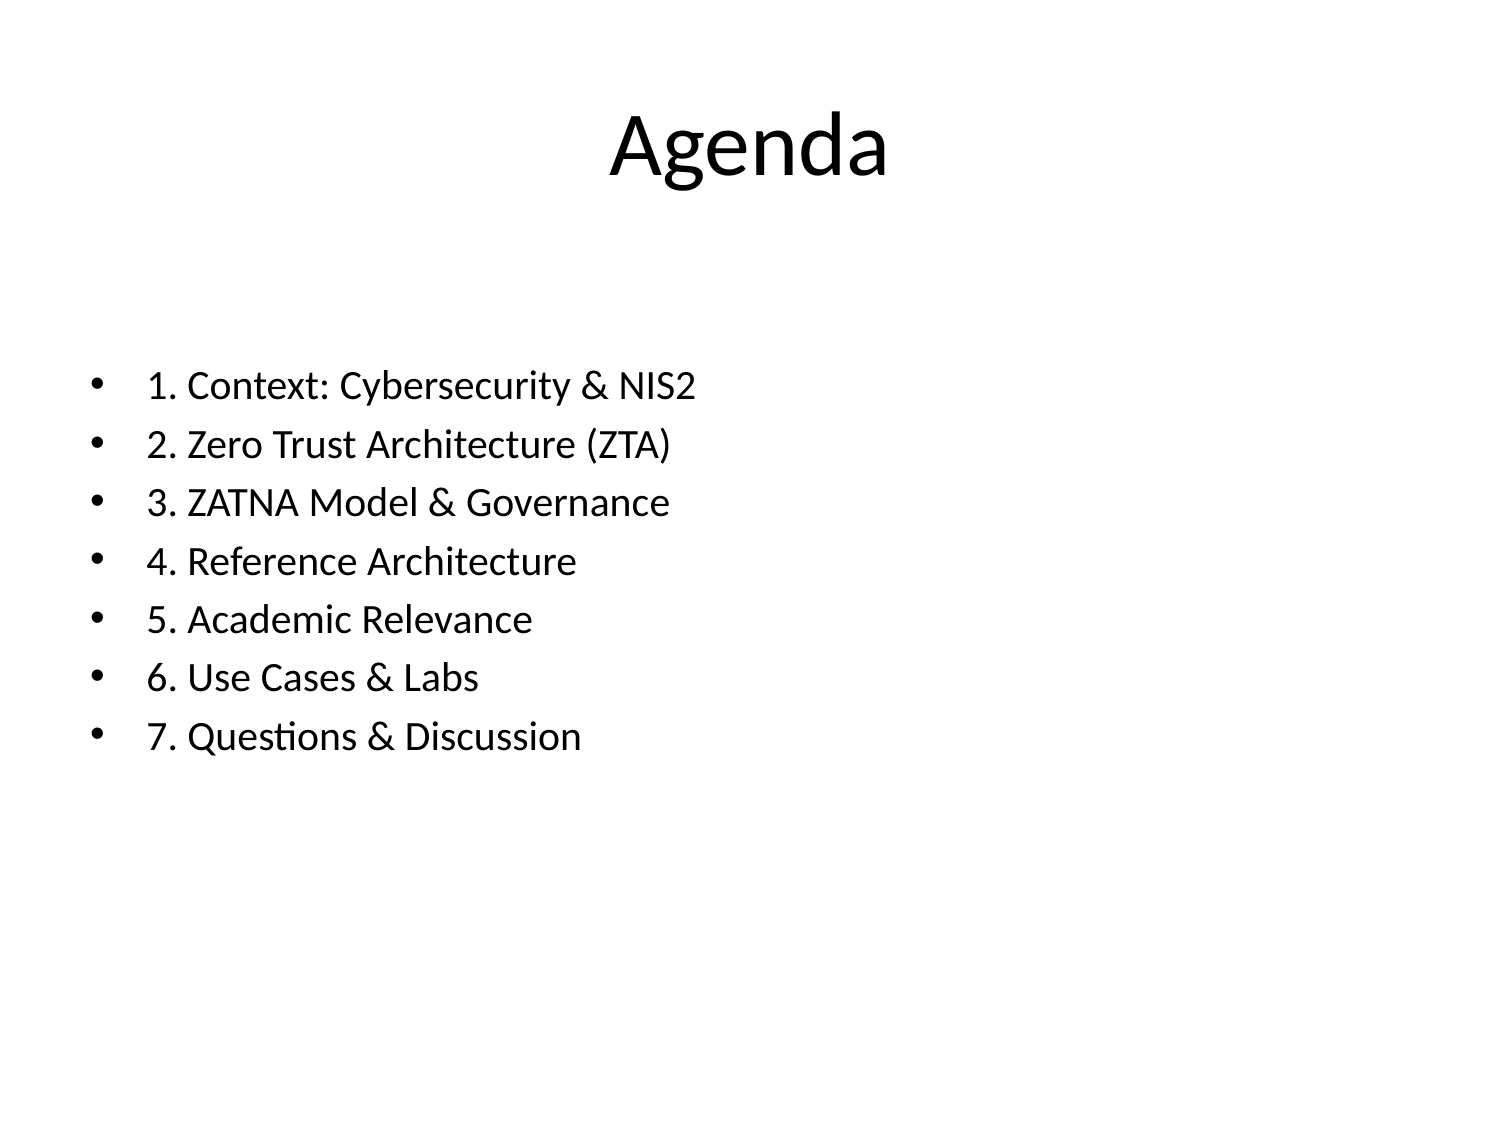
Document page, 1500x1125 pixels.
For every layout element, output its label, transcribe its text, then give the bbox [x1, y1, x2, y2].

title Agenda [75, 45, 1425, 233]
list 1. Context: Cybersecurity & NIS2 2. Zero Trust Architecture (ZTA) 3. ZATNA Model & Governance 4. Reference Architecture 5. Academic Relevance 6. Use Cases & Labs 7. Questions & Discussion [75, 262, 1425, 1005]
